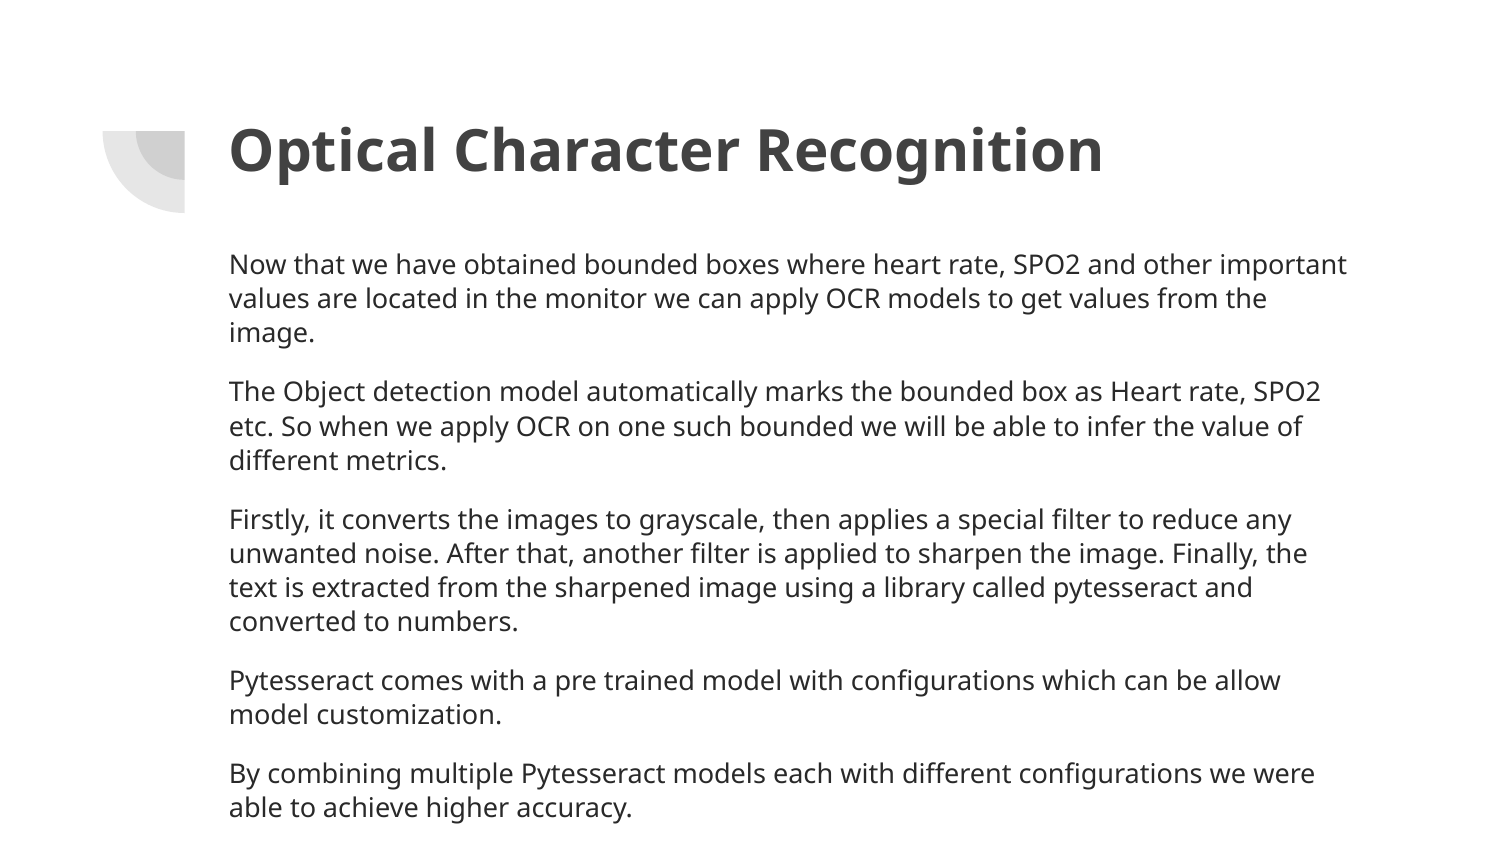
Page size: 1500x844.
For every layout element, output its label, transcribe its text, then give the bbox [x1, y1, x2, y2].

title Optical Character Recognition [213, 98, 1368, 231]
list Now that we have obtained bounded boxes where heart rate, SPO2 and other important values are located in the monitor we can apply OCR models to get values from the image. The Object detection model automatically marks the bounded box as Heart rate, SPO2 etc. So when we apply OCR on one such bounded we will be able to infer the value of different metrics. Firstly, it converts the images to grayscale, then applies a special filter to reduce any unwanted noise. After that, another filter is applied to sharpen the image. Finally, the text is extracted from the sharpened image using a library called pytesseract and converted to numbers. Pytesseract comes with a pre trained model with configurations which can be allow model customization. By combining multiple Pytesseract models each with different configurations we were able to achieve higher accuracy. [213, 231, 1368, 765]
